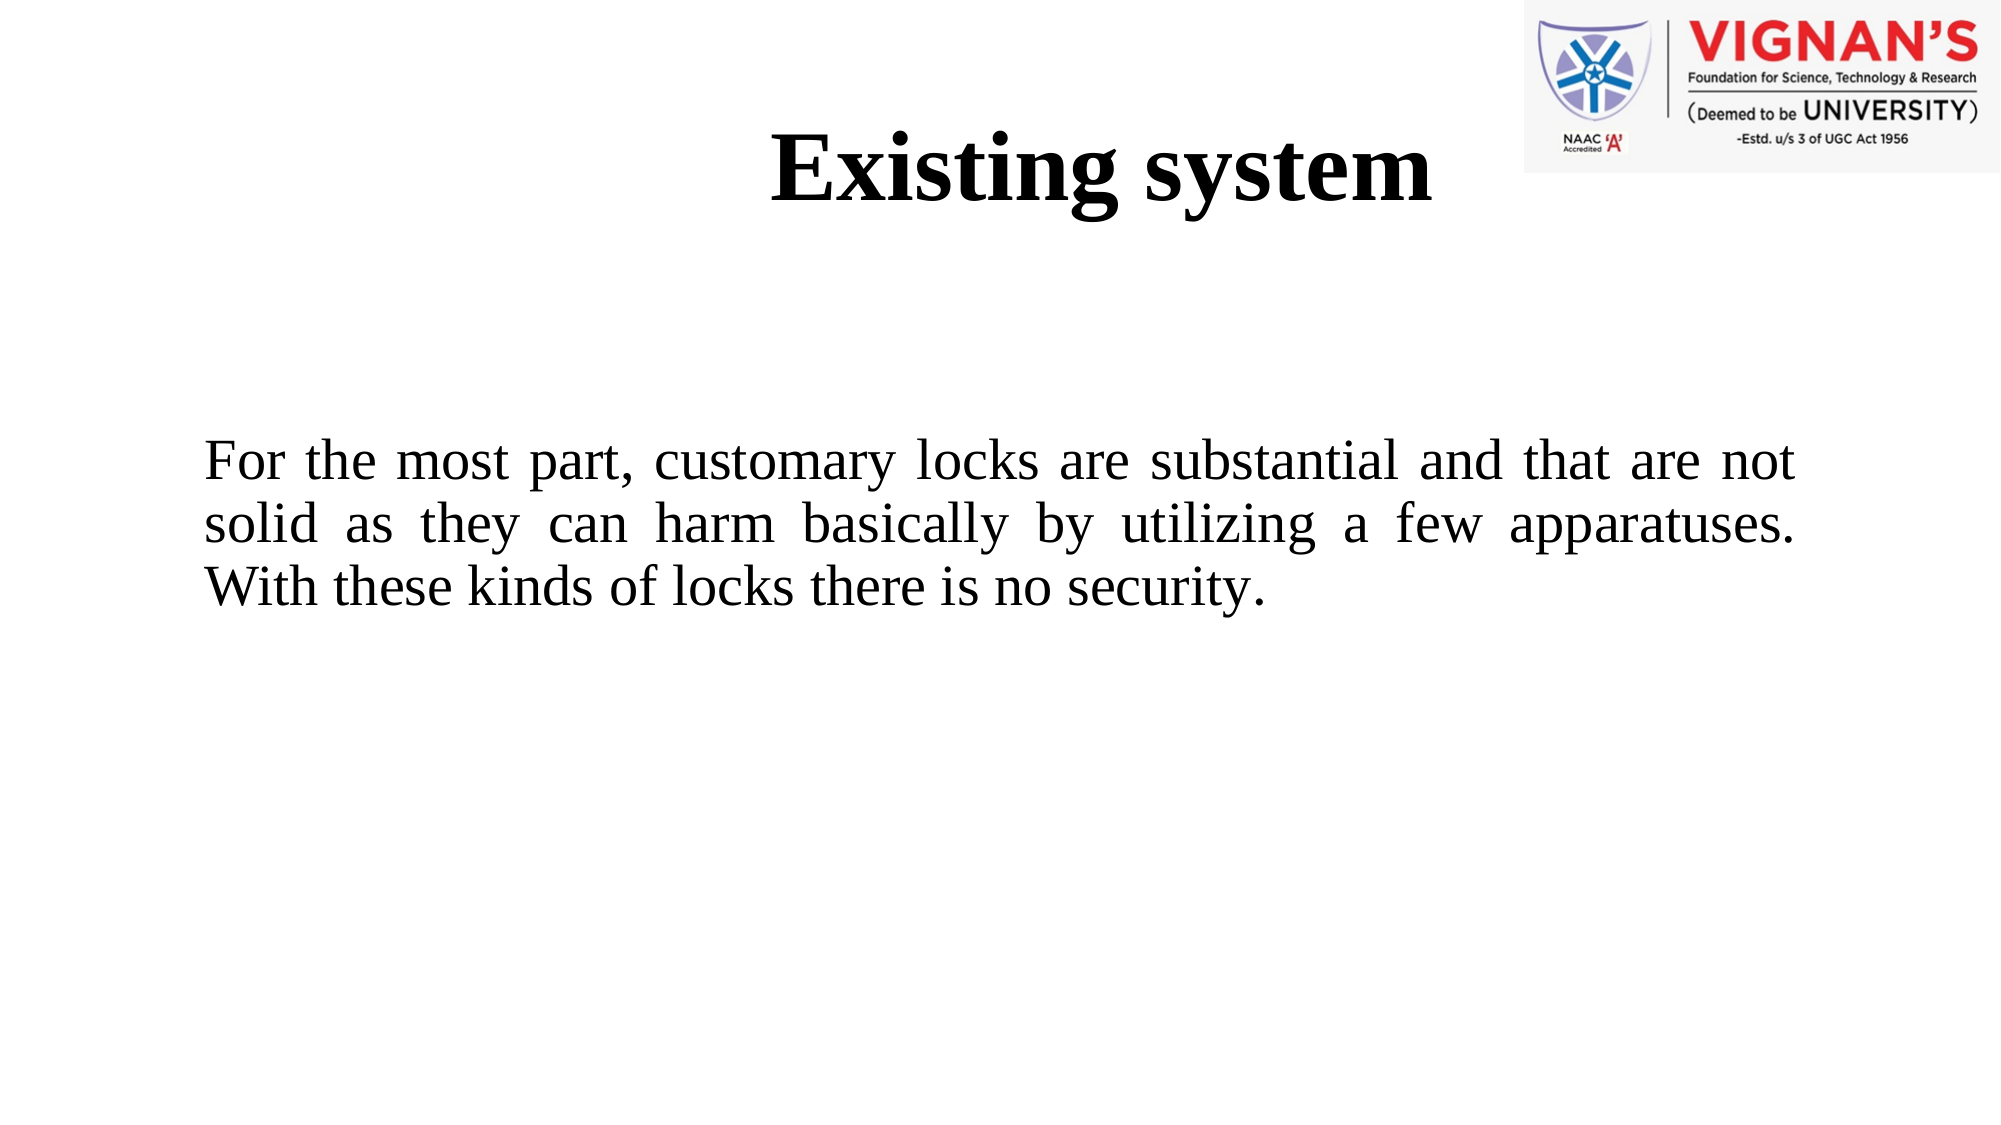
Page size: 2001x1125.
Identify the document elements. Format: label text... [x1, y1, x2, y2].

picture [1524, 0, 2000, 173]
list For the most part, customary locks are substantial and that are not solid as they can harm basically by utilizing a few apparatuses. With these kinds of locks there is no security. [189, 421, 1813, 789]
title Existing system [137, 59, 1863, 278]
